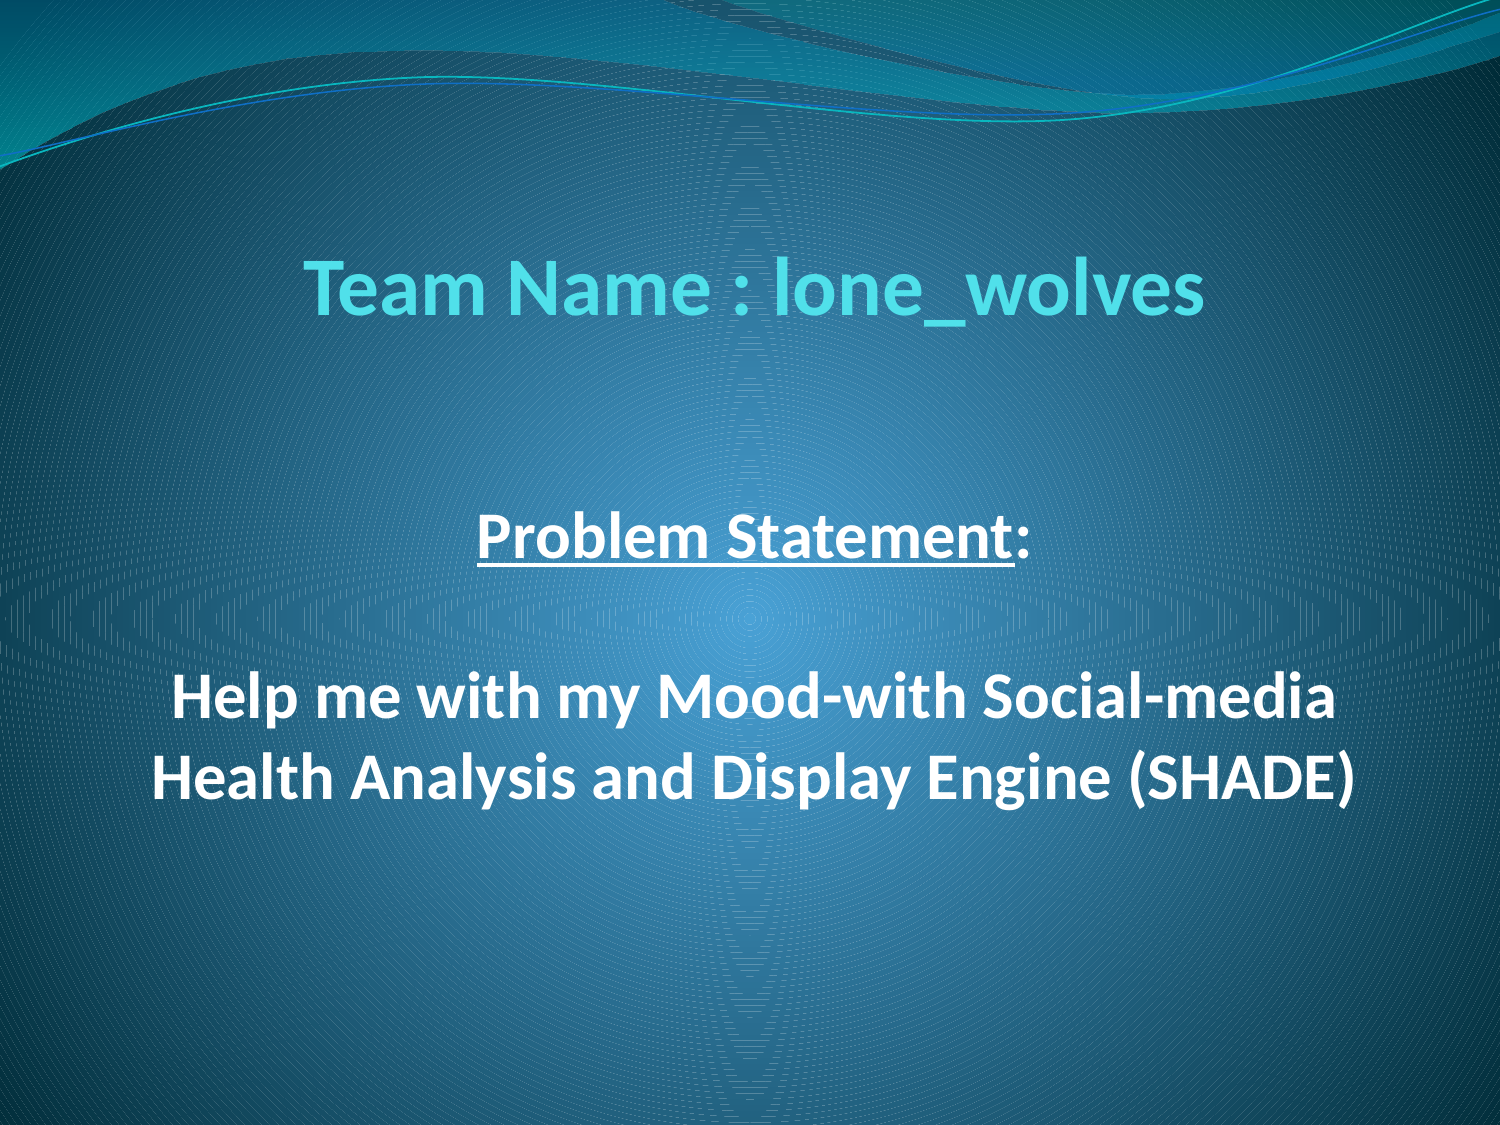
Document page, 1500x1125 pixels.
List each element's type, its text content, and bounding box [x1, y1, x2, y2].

title Team Name : lone_wolves Problem Statement: Help me with my Mood-with Social-media Health Analysis and Display Engine (SHADE) [112, 174, 1401, 813]
